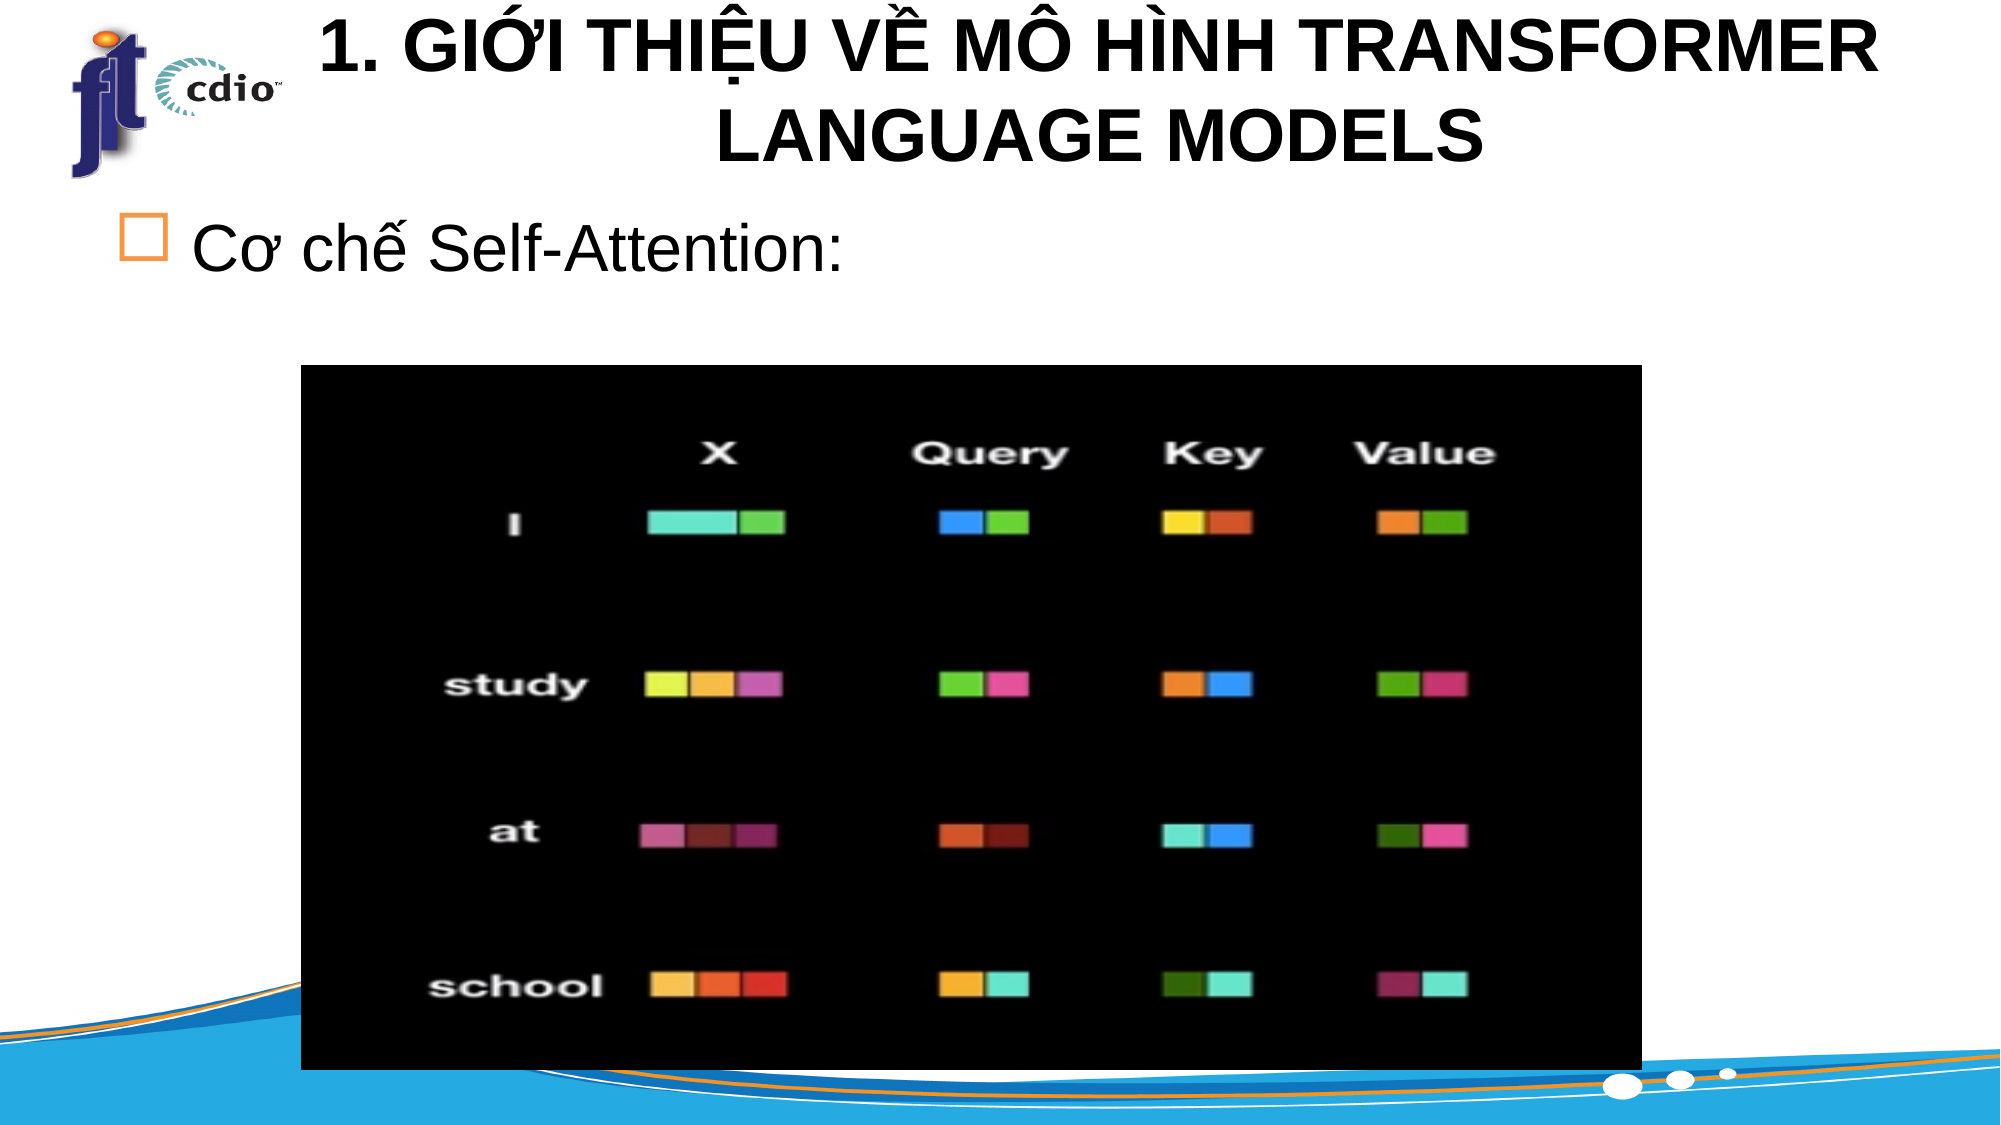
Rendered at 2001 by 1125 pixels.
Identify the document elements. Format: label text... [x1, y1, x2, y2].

picture [0, 0, 2001, 1125]
title 1. GIỚI THIỆU VỀ MÔ HÌNH TRANSFORMER LANGUAGE MODELS [301, 6, 1900, 166]
list Cơ chế Self-Attention: [99, 197, 1900, 977]
